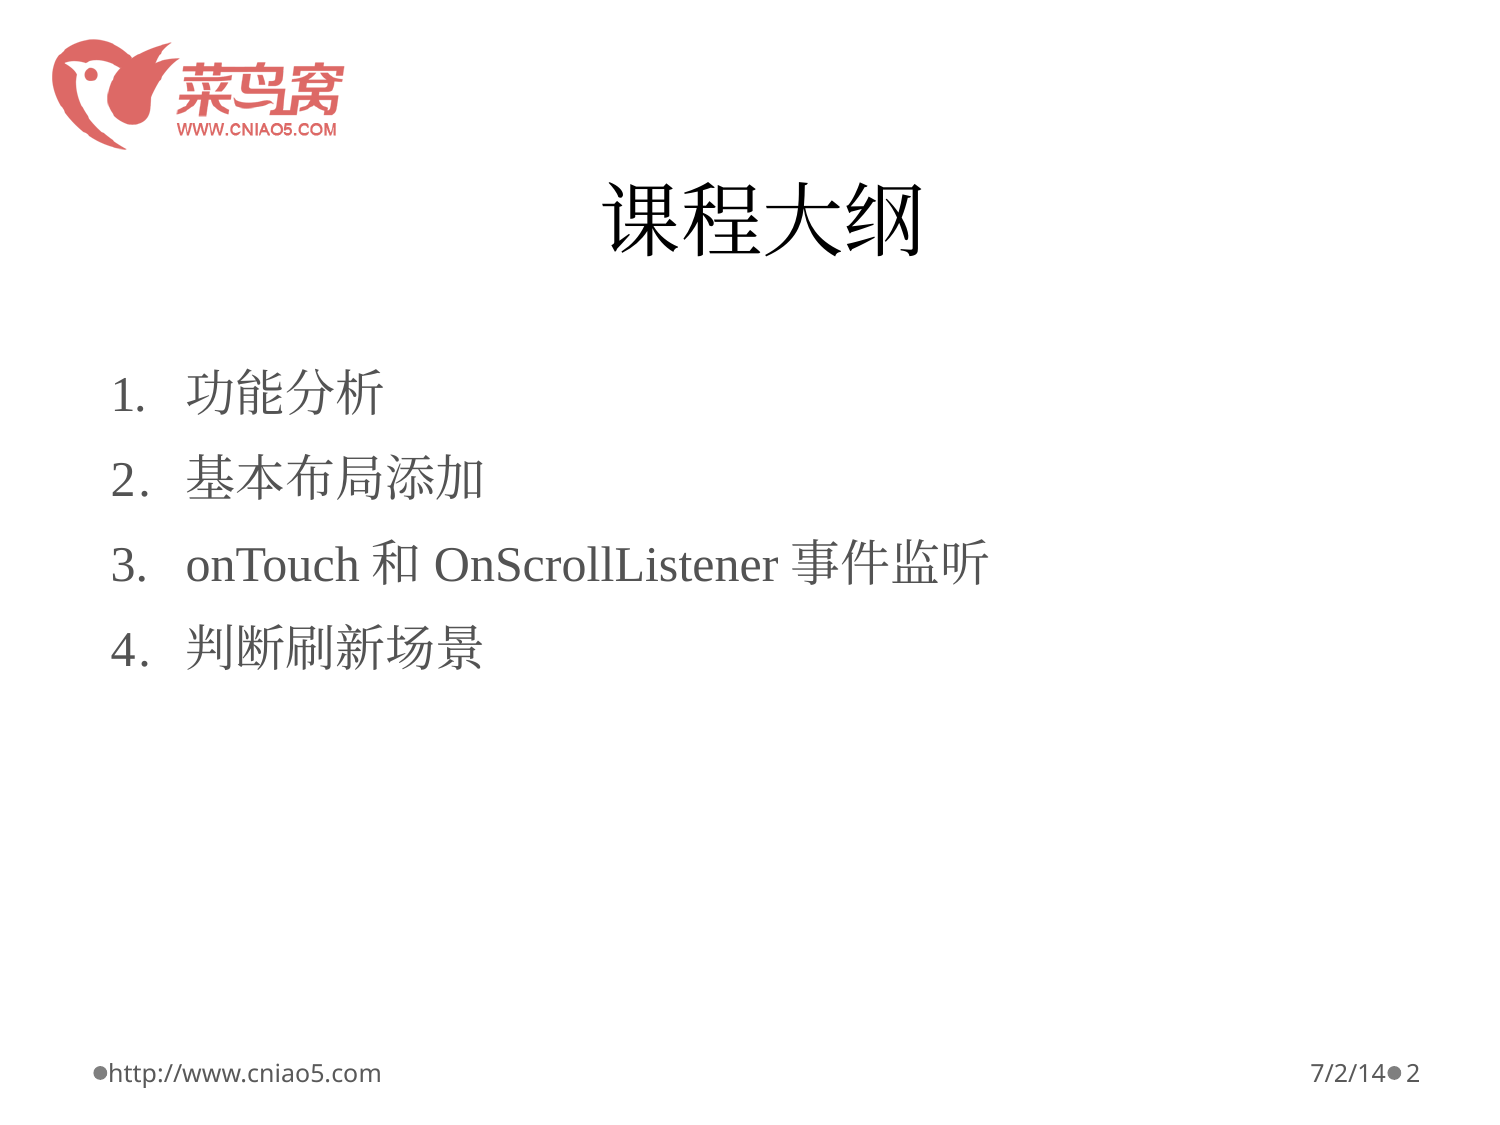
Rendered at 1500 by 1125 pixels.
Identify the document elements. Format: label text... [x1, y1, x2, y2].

picture [40, 27, 357, 159]
text_box 功能分析 基本布局添加 onTouch和OnScrollListener事件监听 判断刷新场景 [110, 361, 1345, 947]
text_box 课程大纲 [51, 169, 1474, 311]
text_box 2 [1401, 1053, 1494, 1092]
text_box 7/2/14 [1043, 1057, 1386, 1088]
text_box http://www.cniao5.com [108, 1057, 576, 1088]
